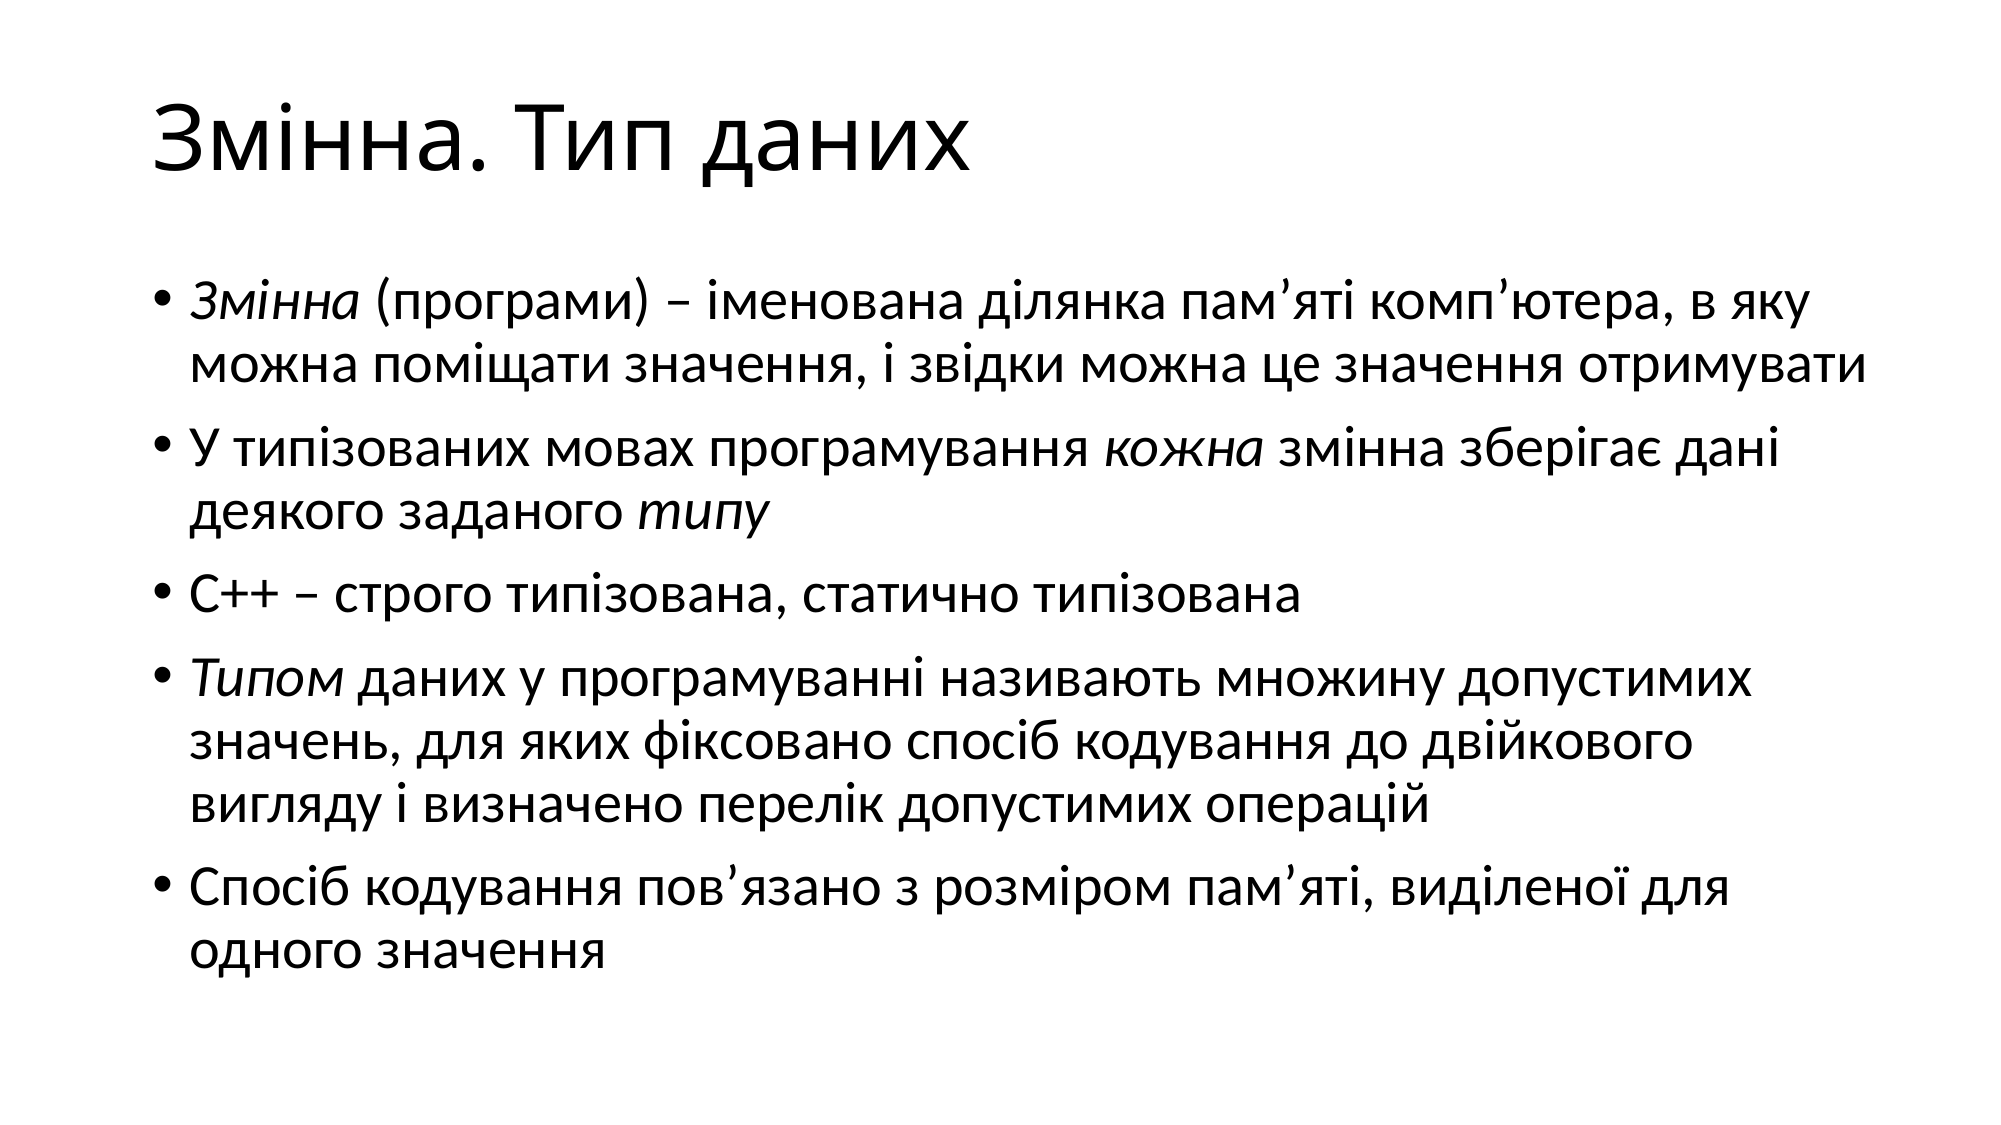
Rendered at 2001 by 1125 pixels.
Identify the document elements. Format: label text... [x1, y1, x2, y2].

list Змінна (програми) – іменована ділянка пам’яті комп’ютера, в яку можна поміщати значення, і звідки можна це значення отримувати У типізованих мовах програмування кожна змінна зберігає дані деякого заданого типу С++ – строго типізована, статично типізована Типом даних у програмуванні називають множину допустимих значень, для яких фіксовано спосіб кодування до двійкового вигляду і визначено перелік допустимих опера­цій Спосіб кодування пов’язано з розміром пам’яті, виділеної для одного значення [137, 261, 1896, 1034]
title Змінна. Тип даних [137, 59, 1863, 222]
